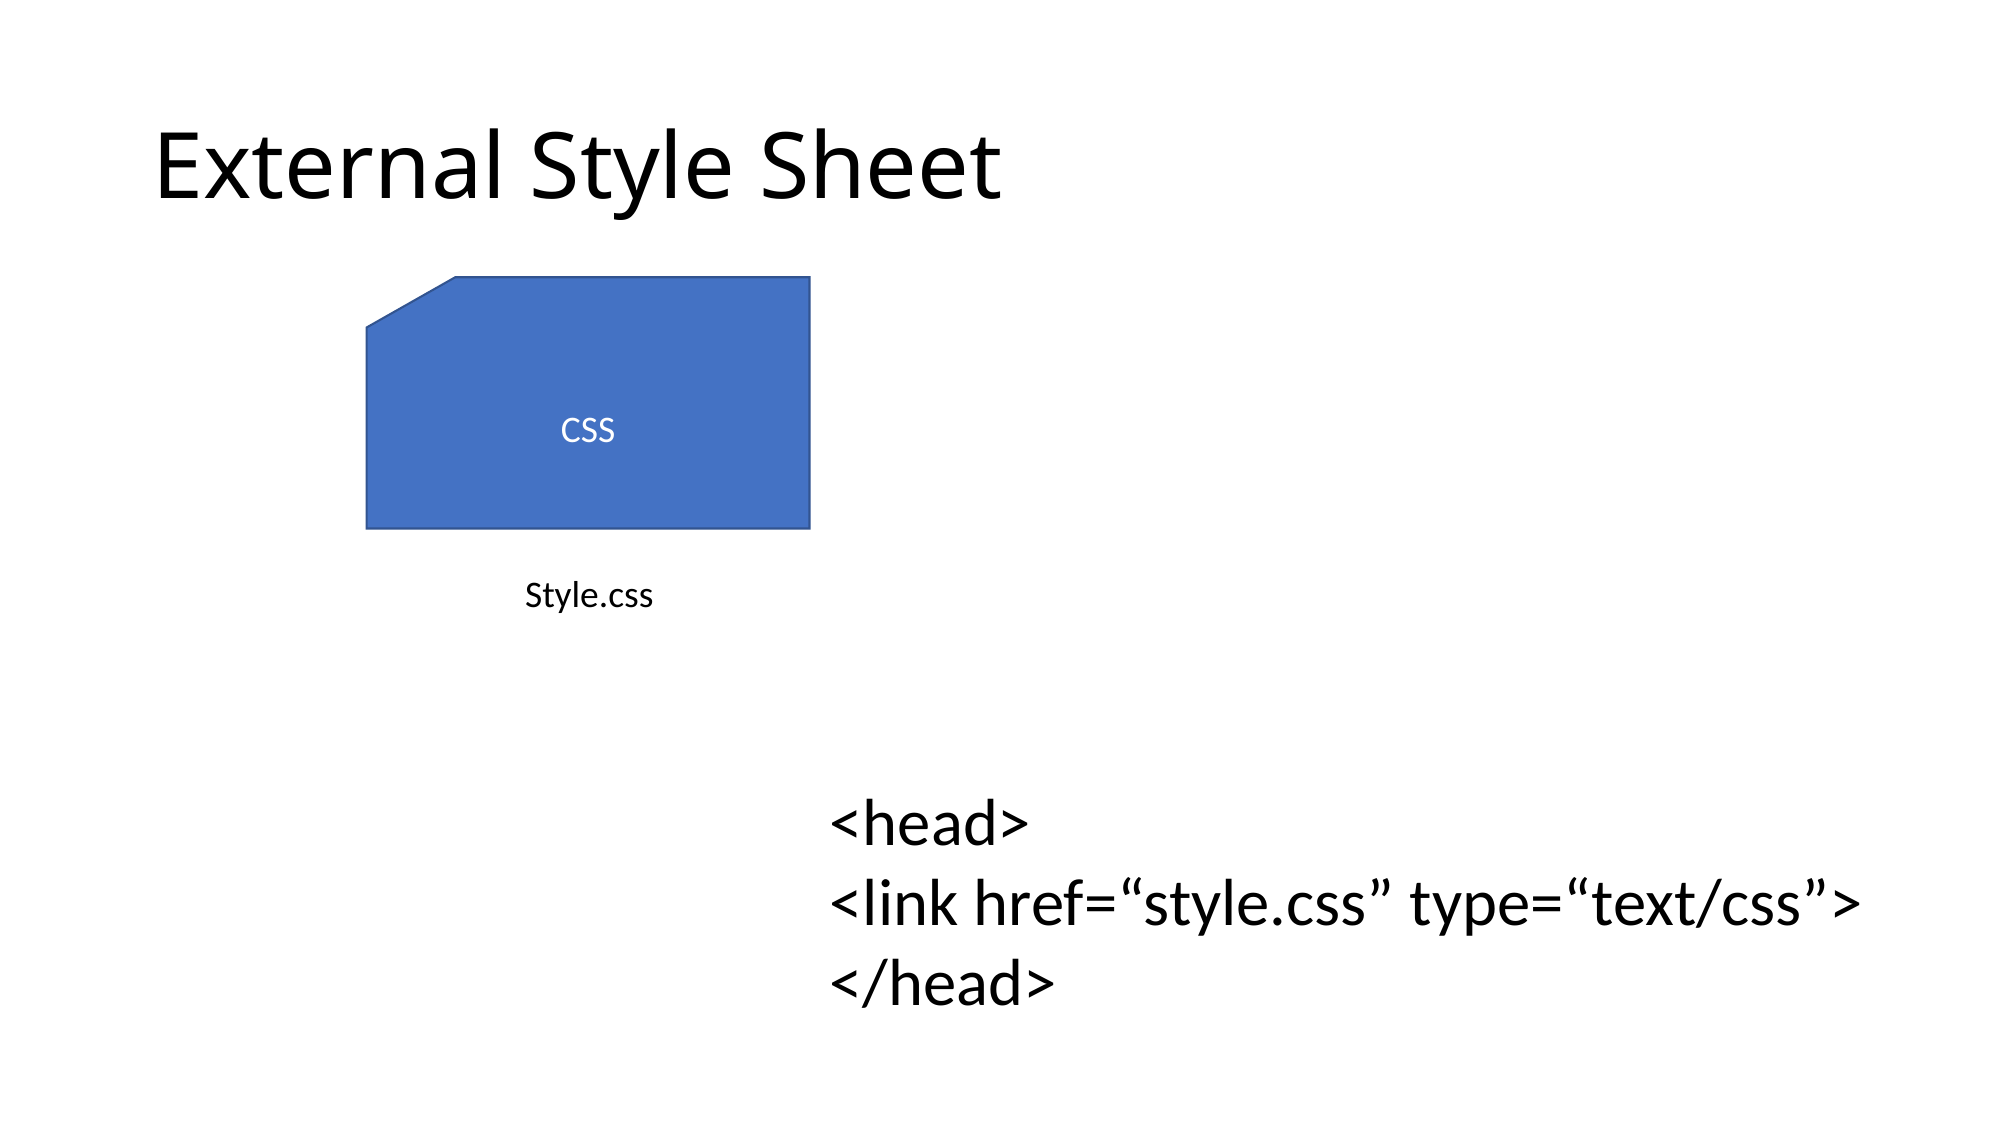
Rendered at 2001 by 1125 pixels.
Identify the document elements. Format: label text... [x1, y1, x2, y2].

title External Style Sheet [137, 59, 1863, 278]
text_box <head> <link href=“style.css” type=“text/css”> </head> [815, 771, 1879, 1026]
text_box CSS [365, 276, 811, 530]
text_box Style.css [510, 562, 669, 623]
